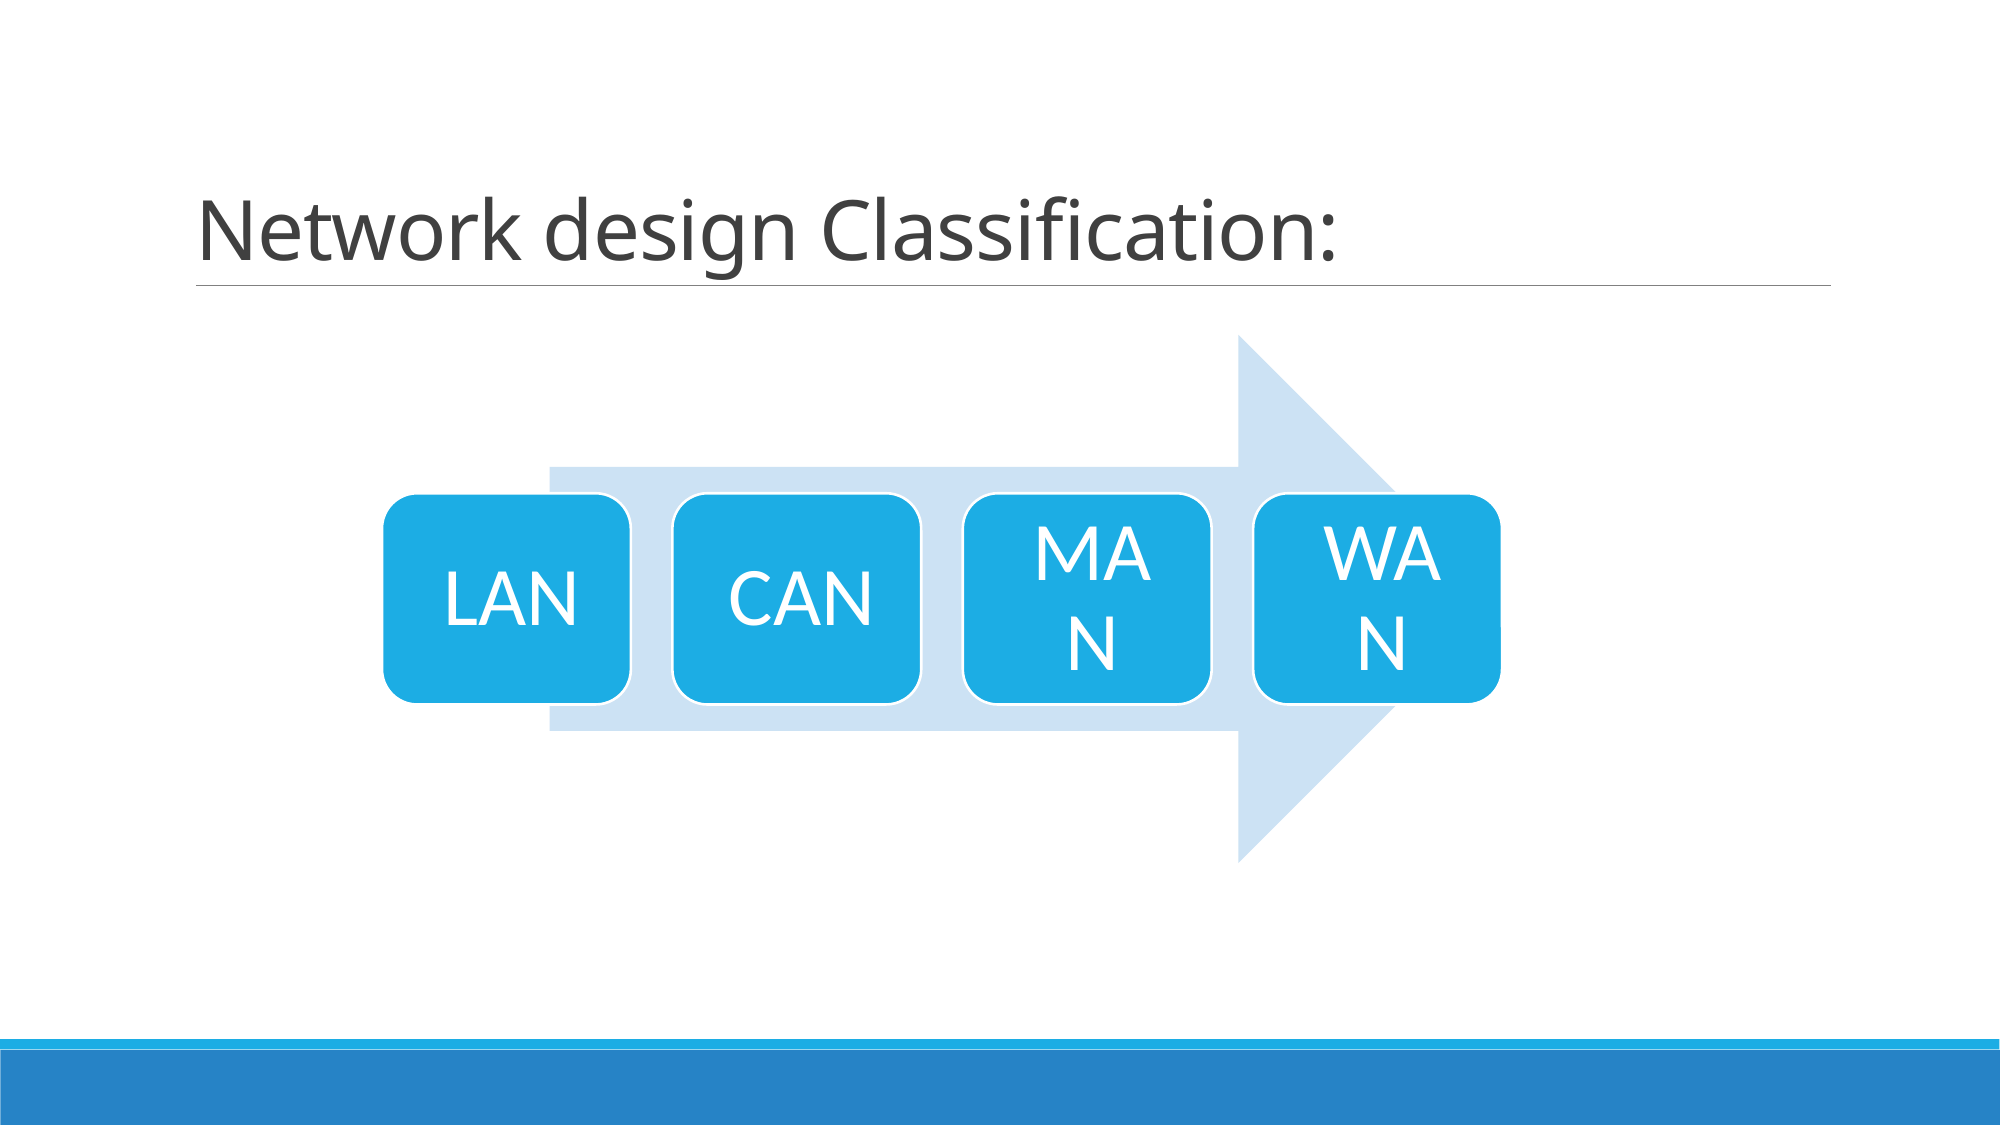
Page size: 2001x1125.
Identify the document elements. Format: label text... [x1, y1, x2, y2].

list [381, 334, 1503, 864]
title Network design Classification: [180, 47, 1830, 285]
